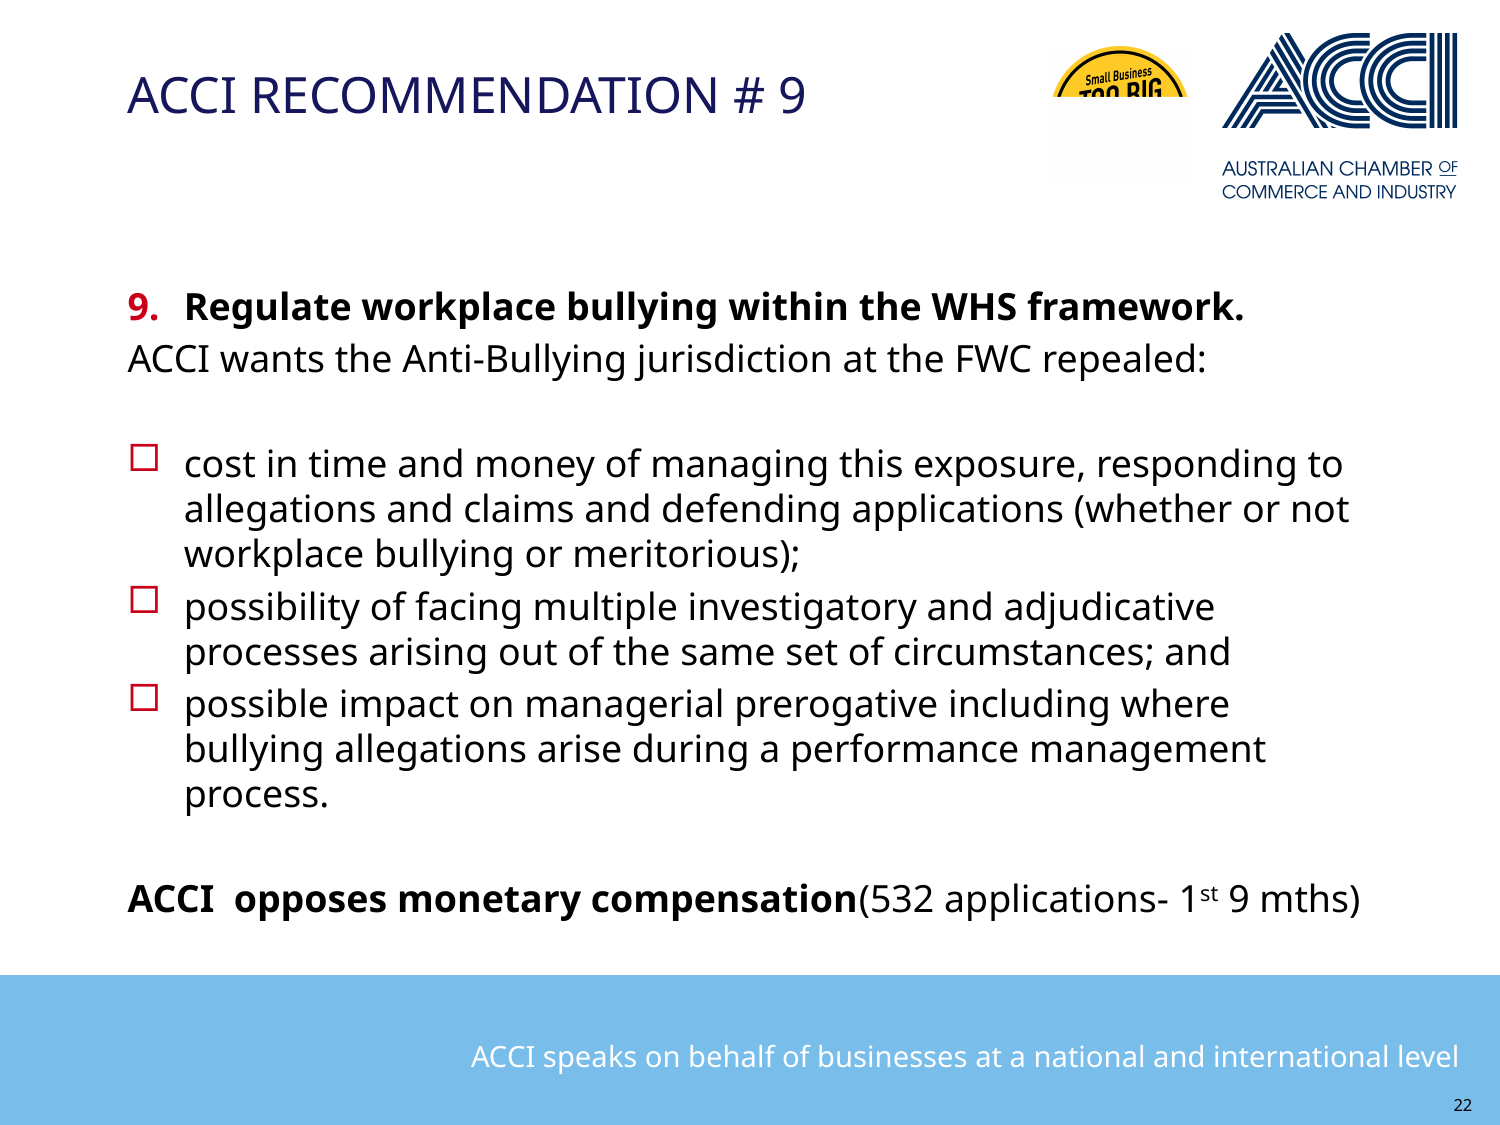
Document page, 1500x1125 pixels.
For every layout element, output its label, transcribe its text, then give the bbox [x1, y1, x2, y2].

picture [0, 975, 1500, 1125]
picture [1192, 12, 1488, 219]
list Regulate workplace bullying within the WHS framework. ACCI wants the Anti-Bullying jurisdiction at the FWC repealed: cost in time and money of managing this exposure, responding to allegations and claims and defending applications (whether or not workplace bullying or meritorious); possibility of facing multiple investigatory and adjudicative processes arising out of the same set of circumstances; and possible impact on managerial prerogative including where bullying allegations arise during a performance management process. ACCI opposes monetary compensation(532 applications- 1st 9 mths) [112, 274, 1388, 951]
slide_number 22 [1174, 1087, 1488, 1125]
title ACCI RECOMMENDATION # 9 [112, 0, 1313, 188]
